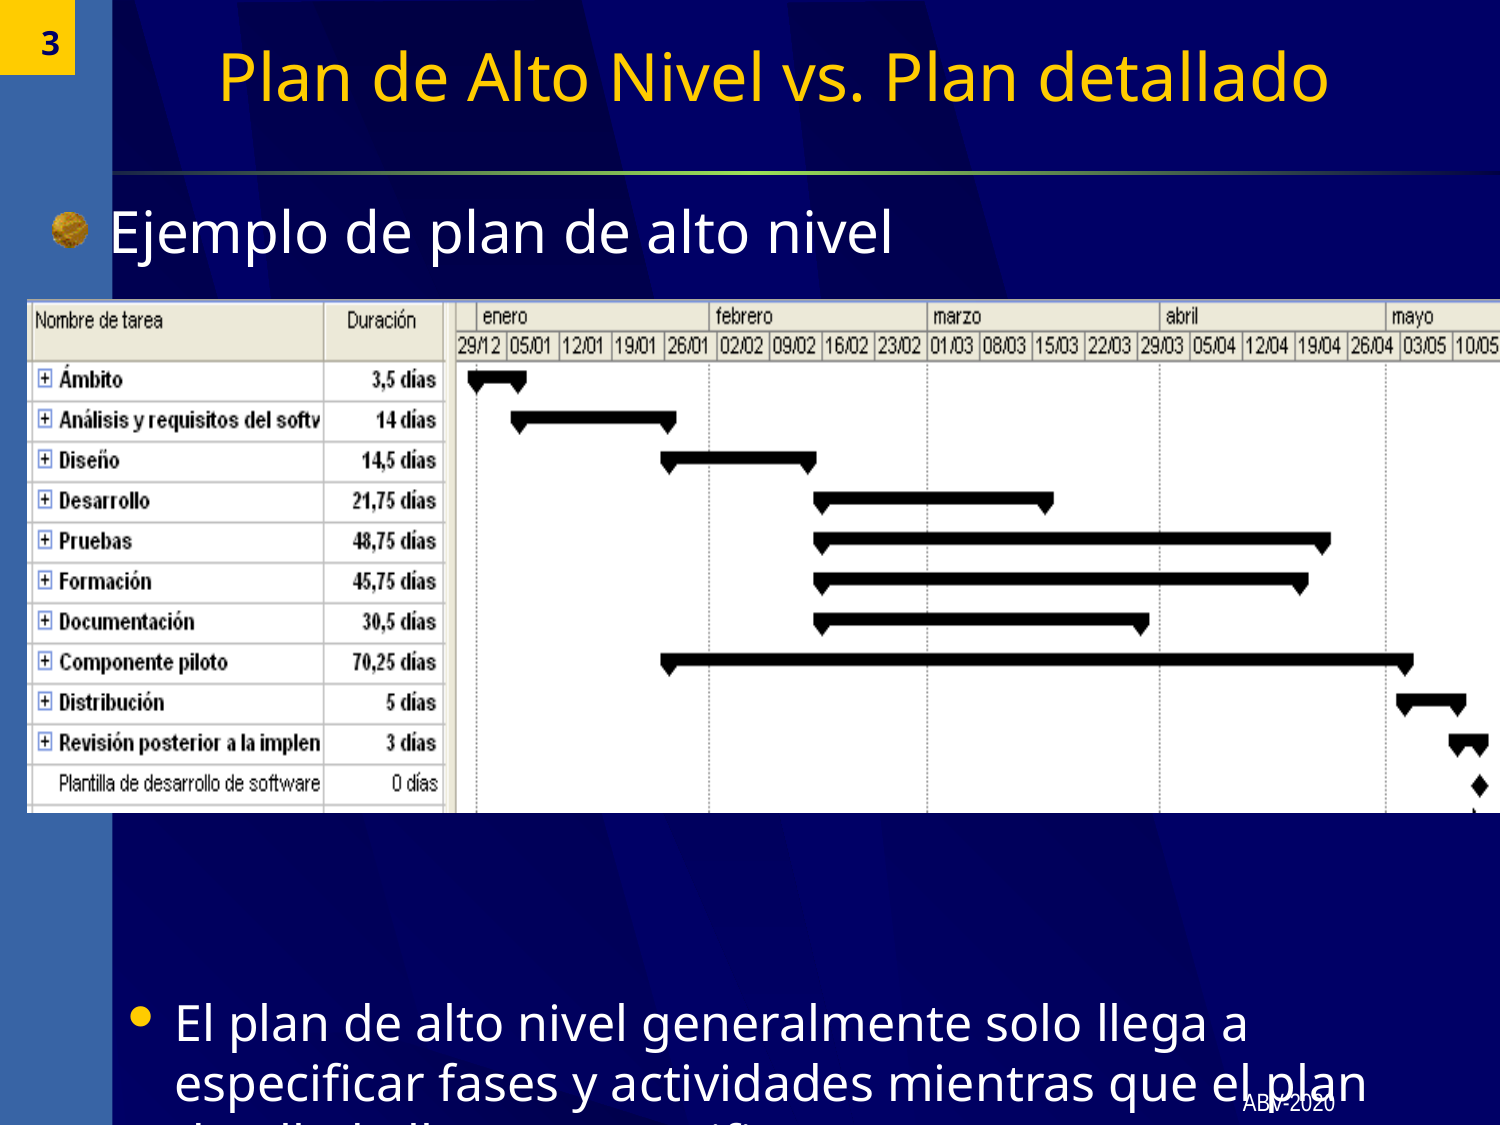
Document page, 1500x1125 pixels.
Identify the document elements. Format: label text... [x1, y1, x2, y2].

picture [52, 212, 88, 248]
list Ejemplo de plan de alto nivel El plan de alto nivel generalmente solo llega a especificar fases y actividades mientras que el plan detallado llega a especificar tareas. [37, 187, 1463, 299]
title Plan de Alto Nivel vs. Plan detallado [87, 27, 1463, 123]
list Ejemplo de plan de alto nivel El plan de alto nivel generalmente solo llega a especificar fases y actividades mientras que el plan detallado llega a especificar tareas. [37, 813, 1463, 1050]
picture [27, 299, 1500, 813]
slide_number 3 [0, 0, 75, 75]
